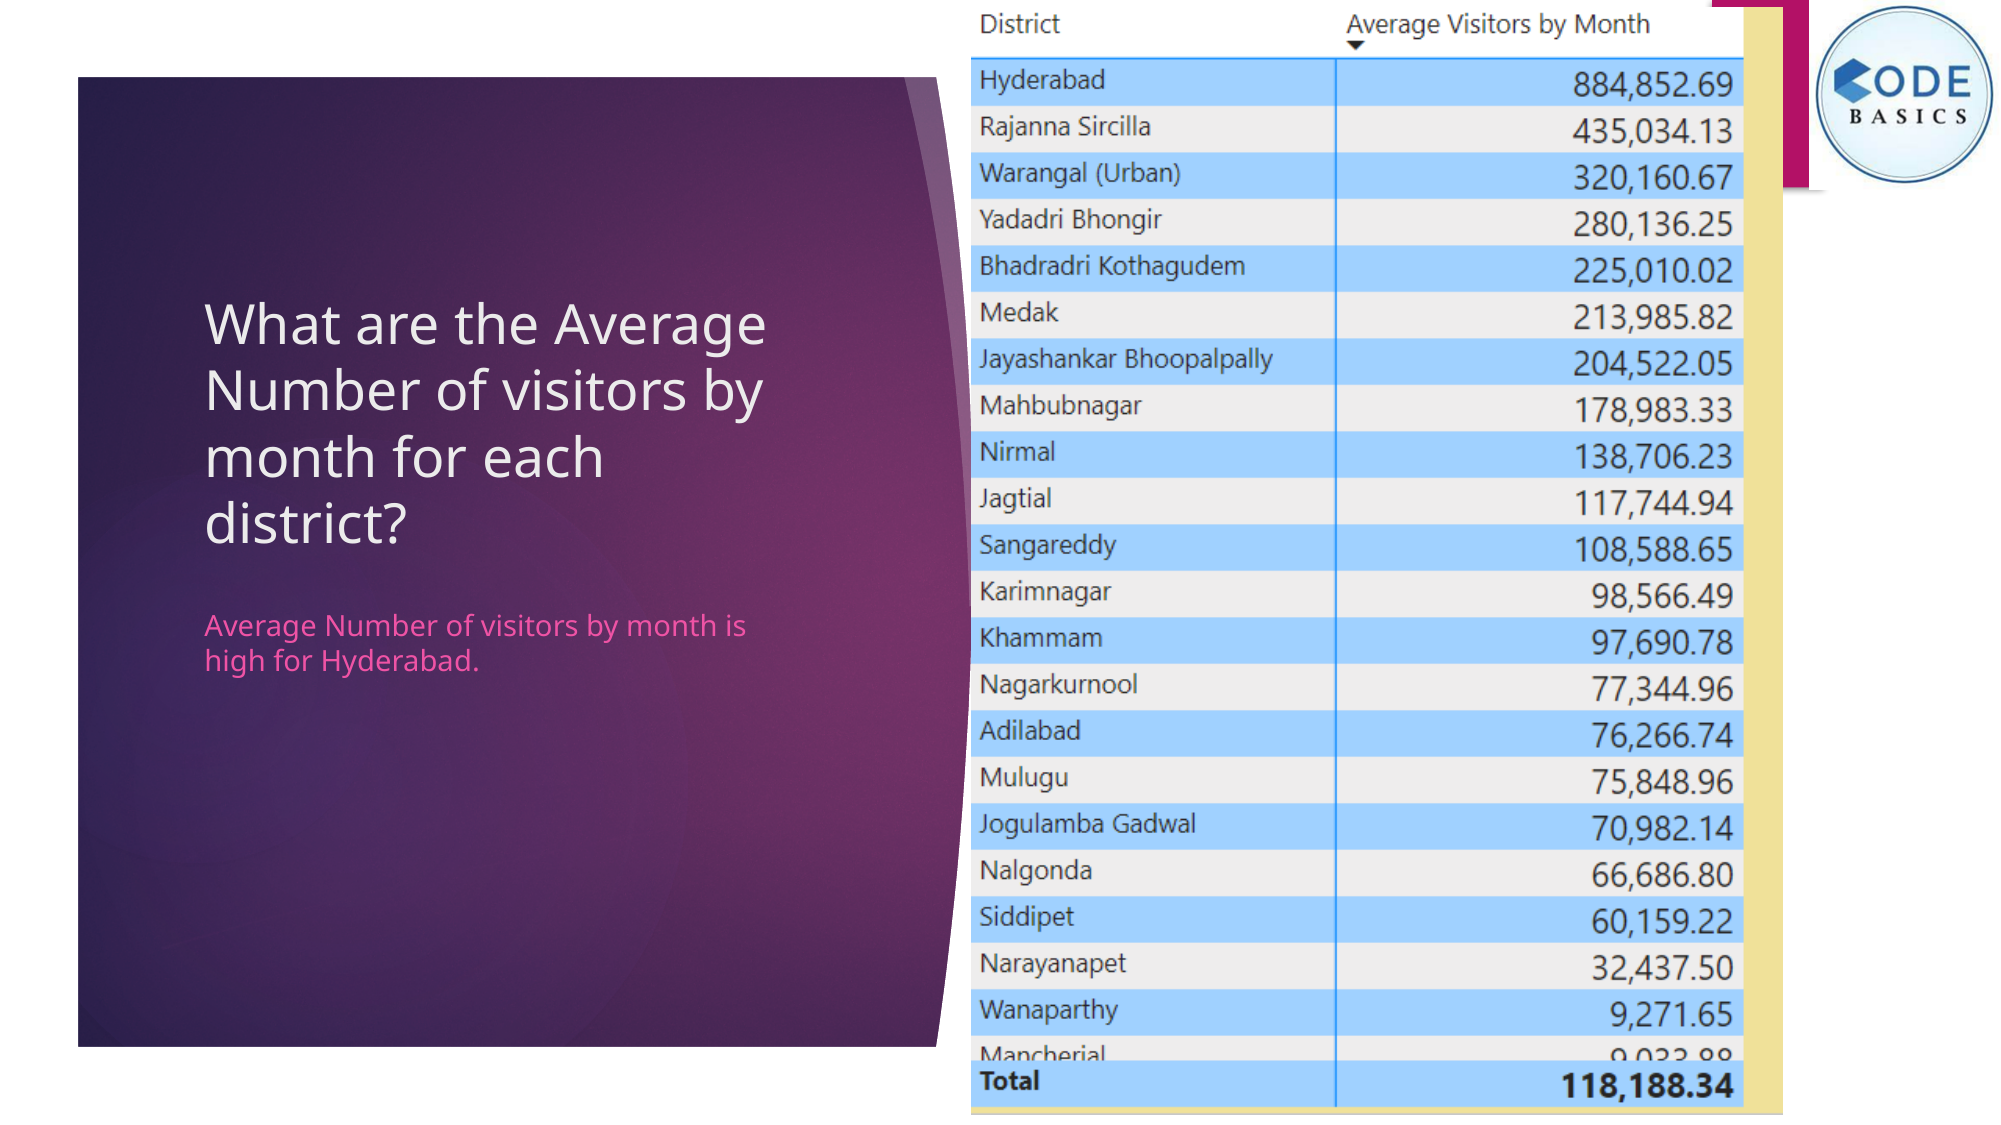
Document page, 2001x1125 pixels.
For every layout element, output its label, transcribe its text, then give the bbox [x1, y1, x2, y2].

picture [971, 7, 1783, 1115]
title What are the Average Number of visitors by month for each district? [189, 277, 824, 563]
list Average Number of visitors by month is high for Hyderabad. [189, 600, 823, 825]
picture [1809, 0, 2000, 191]
